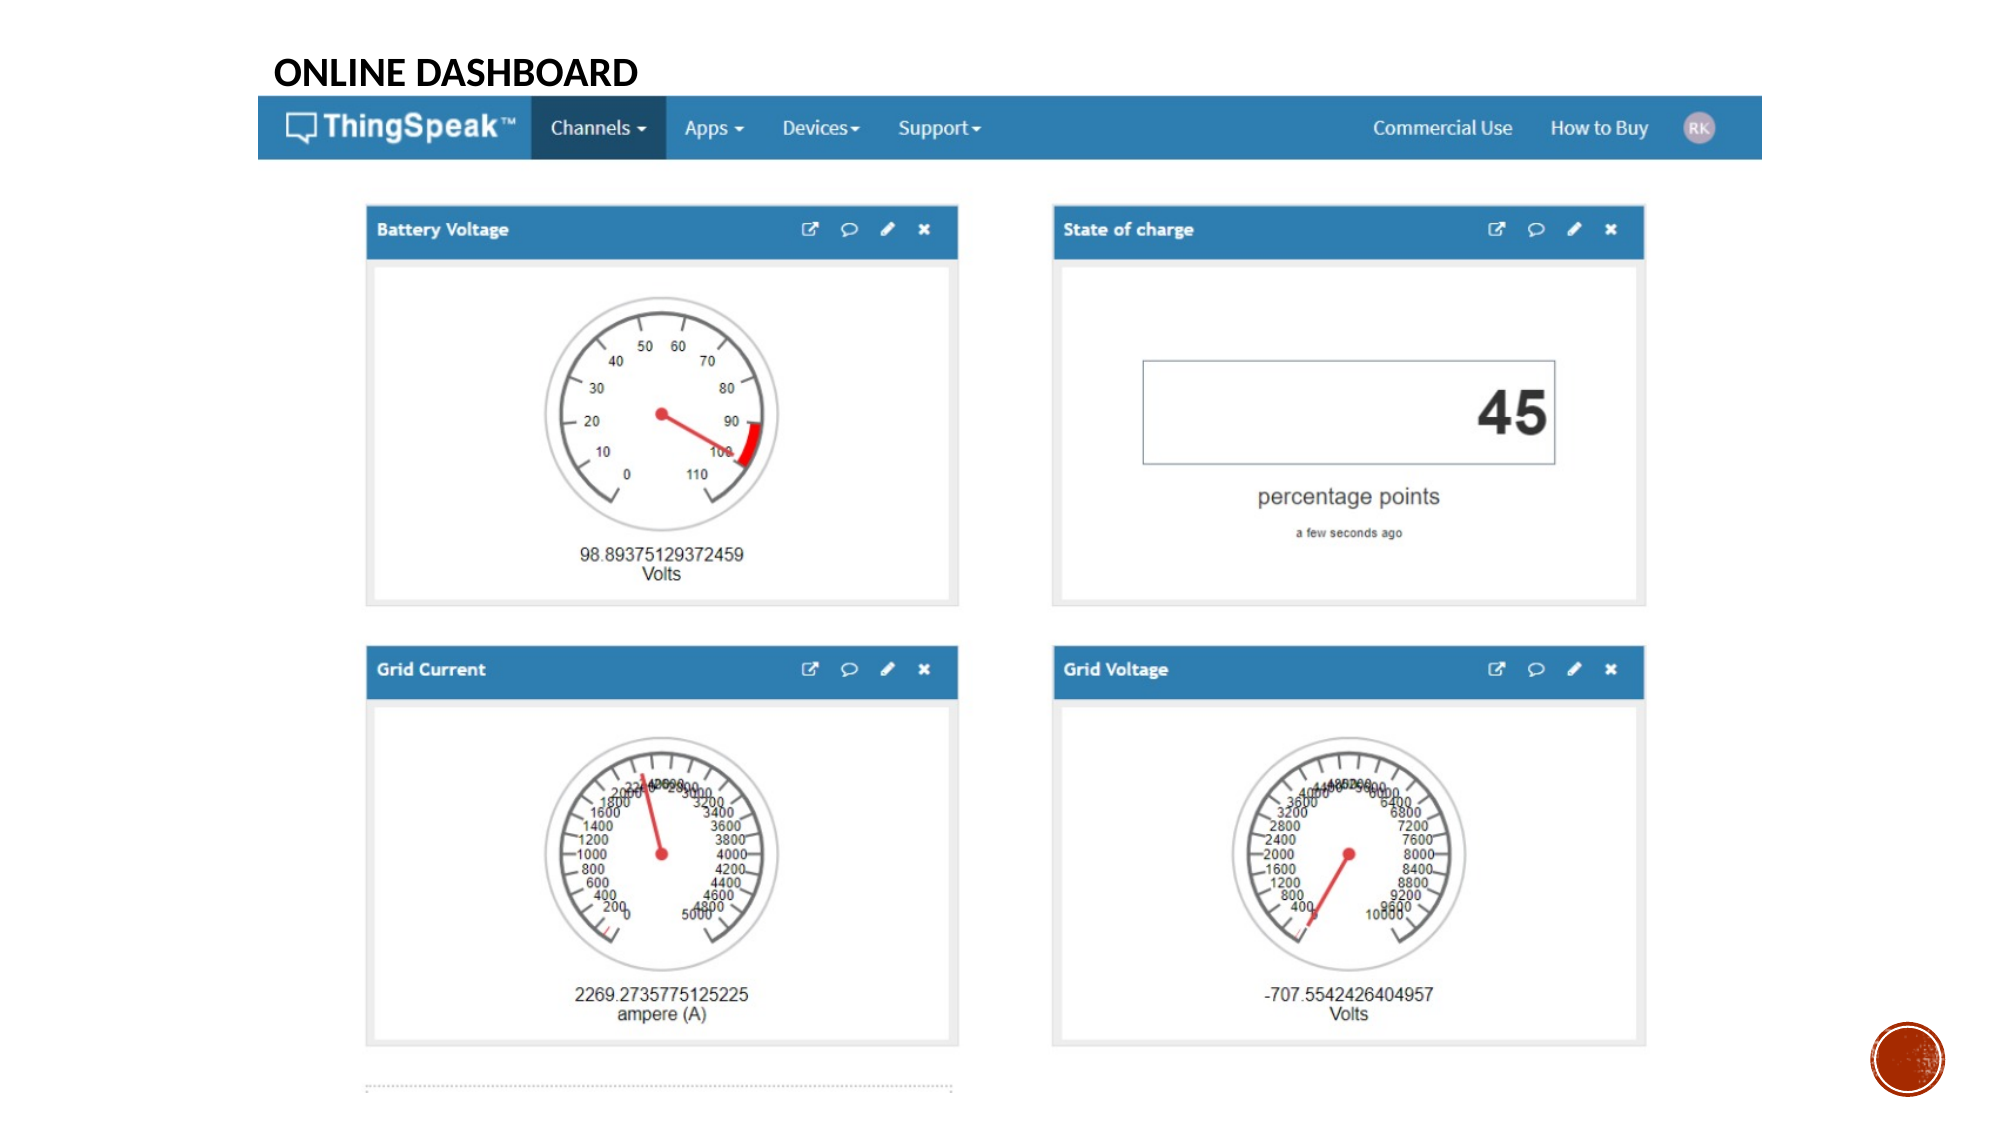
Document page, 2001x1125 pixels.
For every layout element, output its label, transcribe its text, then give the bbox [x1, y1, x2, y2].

text_box ONLINE DASHBOARD [258, 34, 1259, 103]
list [260, 97, 1759, 1089]
